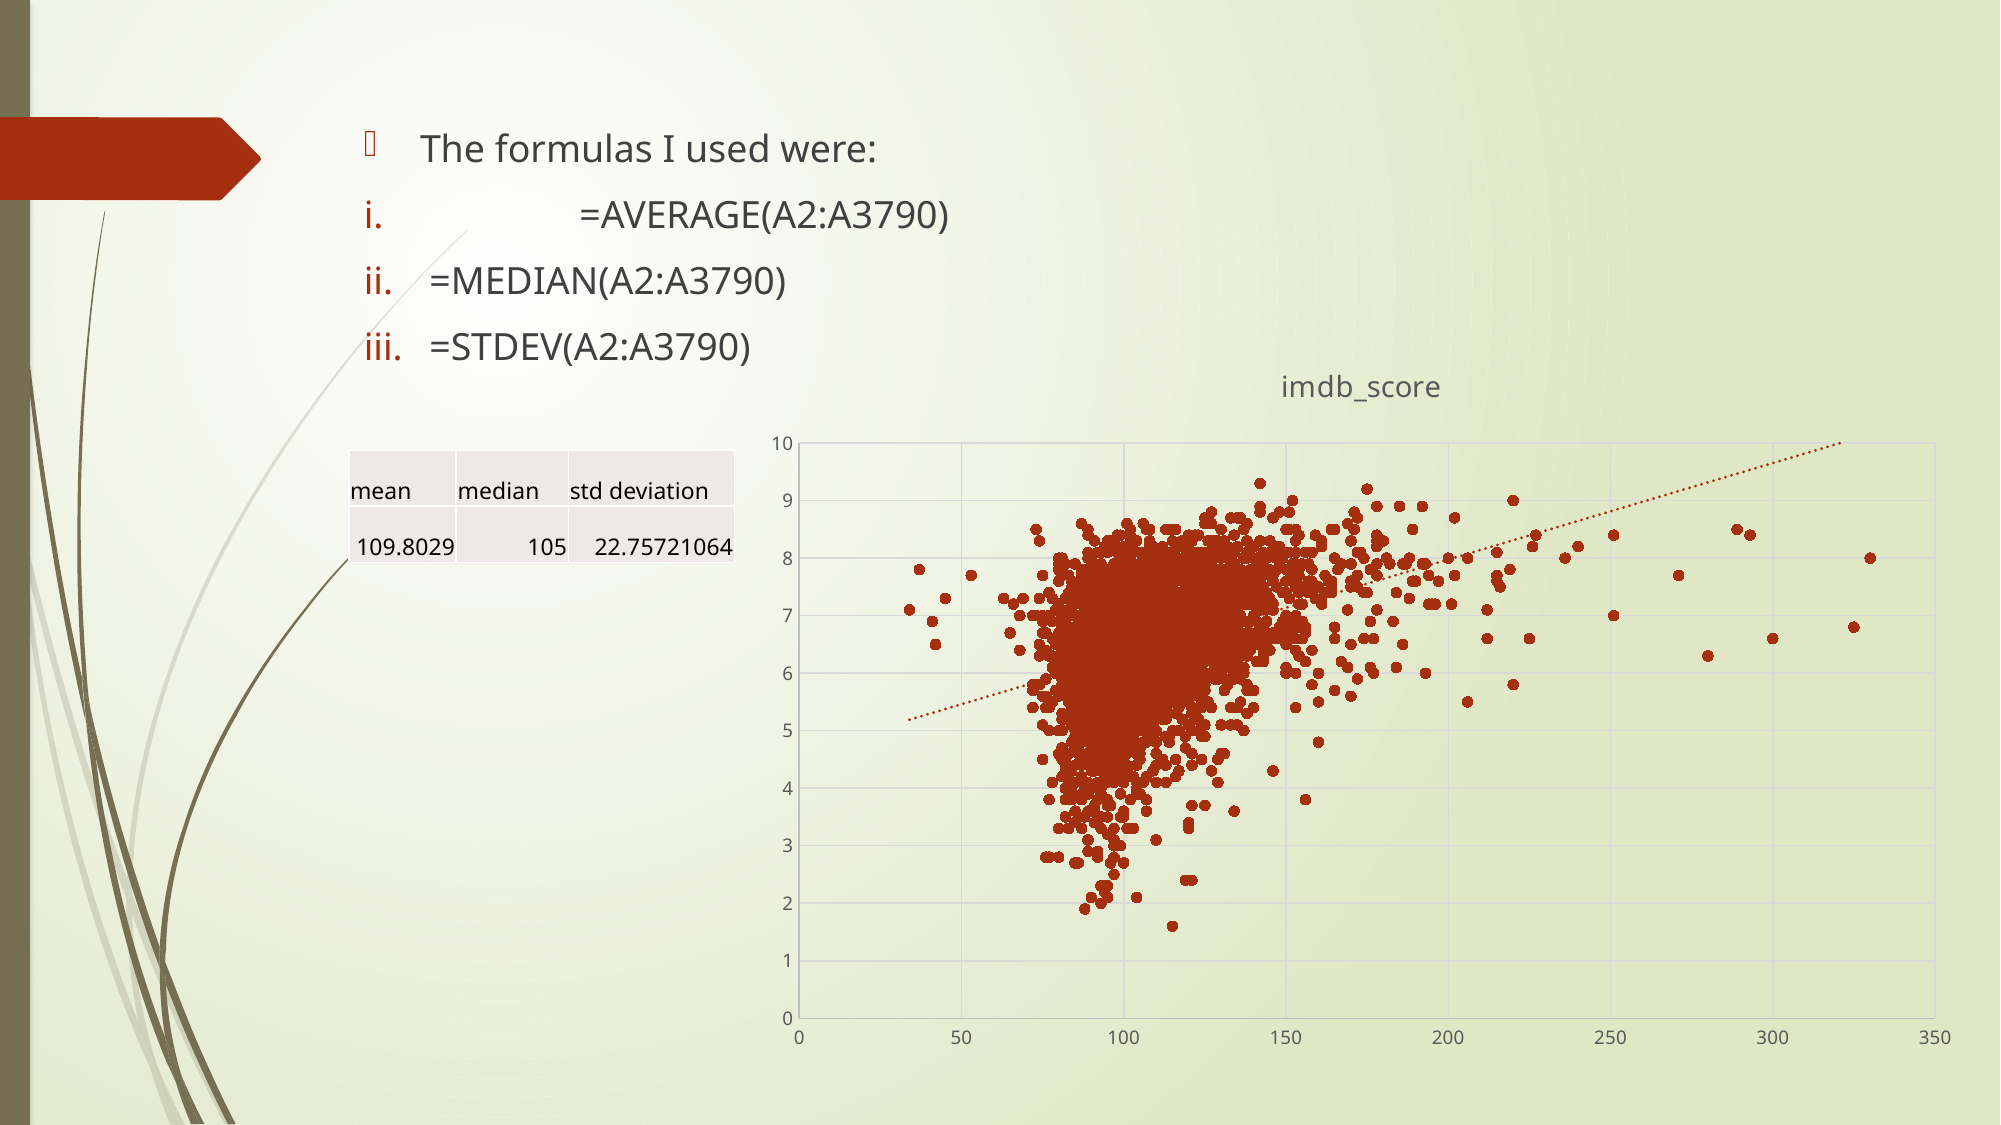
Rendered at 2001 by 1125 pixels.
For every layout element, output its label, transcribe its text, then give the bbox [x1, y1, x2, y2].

table_header mean [350, 451, 455, 505]
table_header median [457, 451, 568, 505]
table_cell 105 [457, 507, 568, 562]
chart [746, 334, 1977, 1066]
table_cell 109.8029 [350, 507, 455, 562]
table_cell 22.75721064 [569, 507, 734, 562]
table_header std deviation [569, 451, 734, 505]
list The formulas I used were: =AVERAGE(A2:A3790) =MEDIAN(A2:A3790) =STDEV(A2:A3790) [348, 117, 1812, 738]
